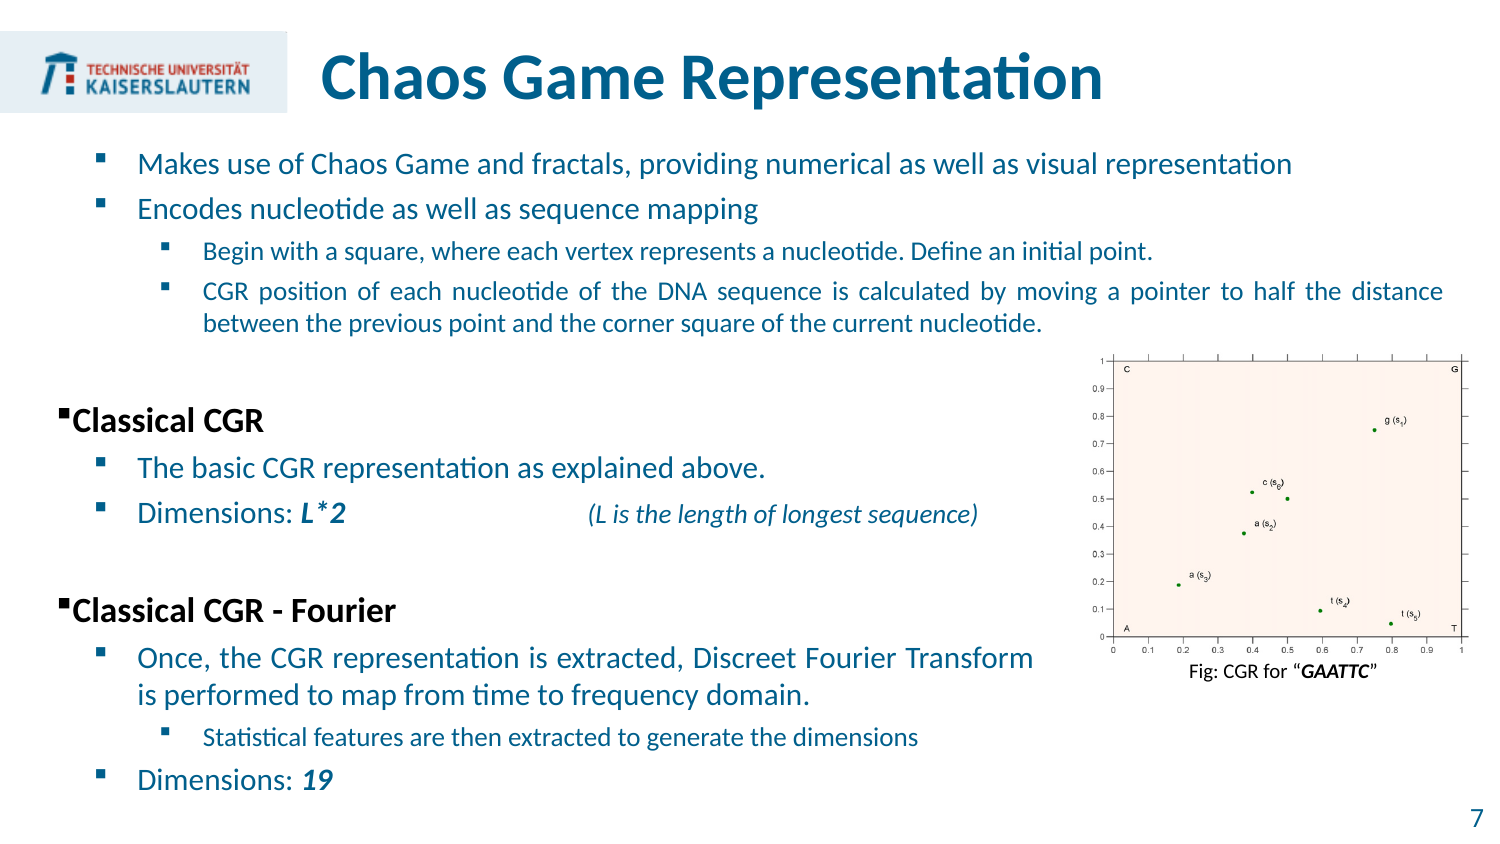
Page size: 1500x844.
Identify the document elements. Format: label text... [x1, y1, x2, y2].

slide_number 7 [1396, 810, 1500, 830]
title Chaos Game Representation [306, 44, 1453, 102]
text_box Fig: CGR for “GAATTC” [1174, 660, 1397, 690]
picture [1091, 352, 1470, 653]
list Makes use of Chaos Game and fractals, providing numerical as well as visual representation Encodes nucleotide as well as sequence mapping Begin with a square, where each vertex represents a nucleotide. Define an initial point. CGR position of each nucleotide of the DNA sequence is calculated by moving a pointer to half the distance between the previous point and the corner square of the current nucleotide. [41, 136, 1459, 353]
